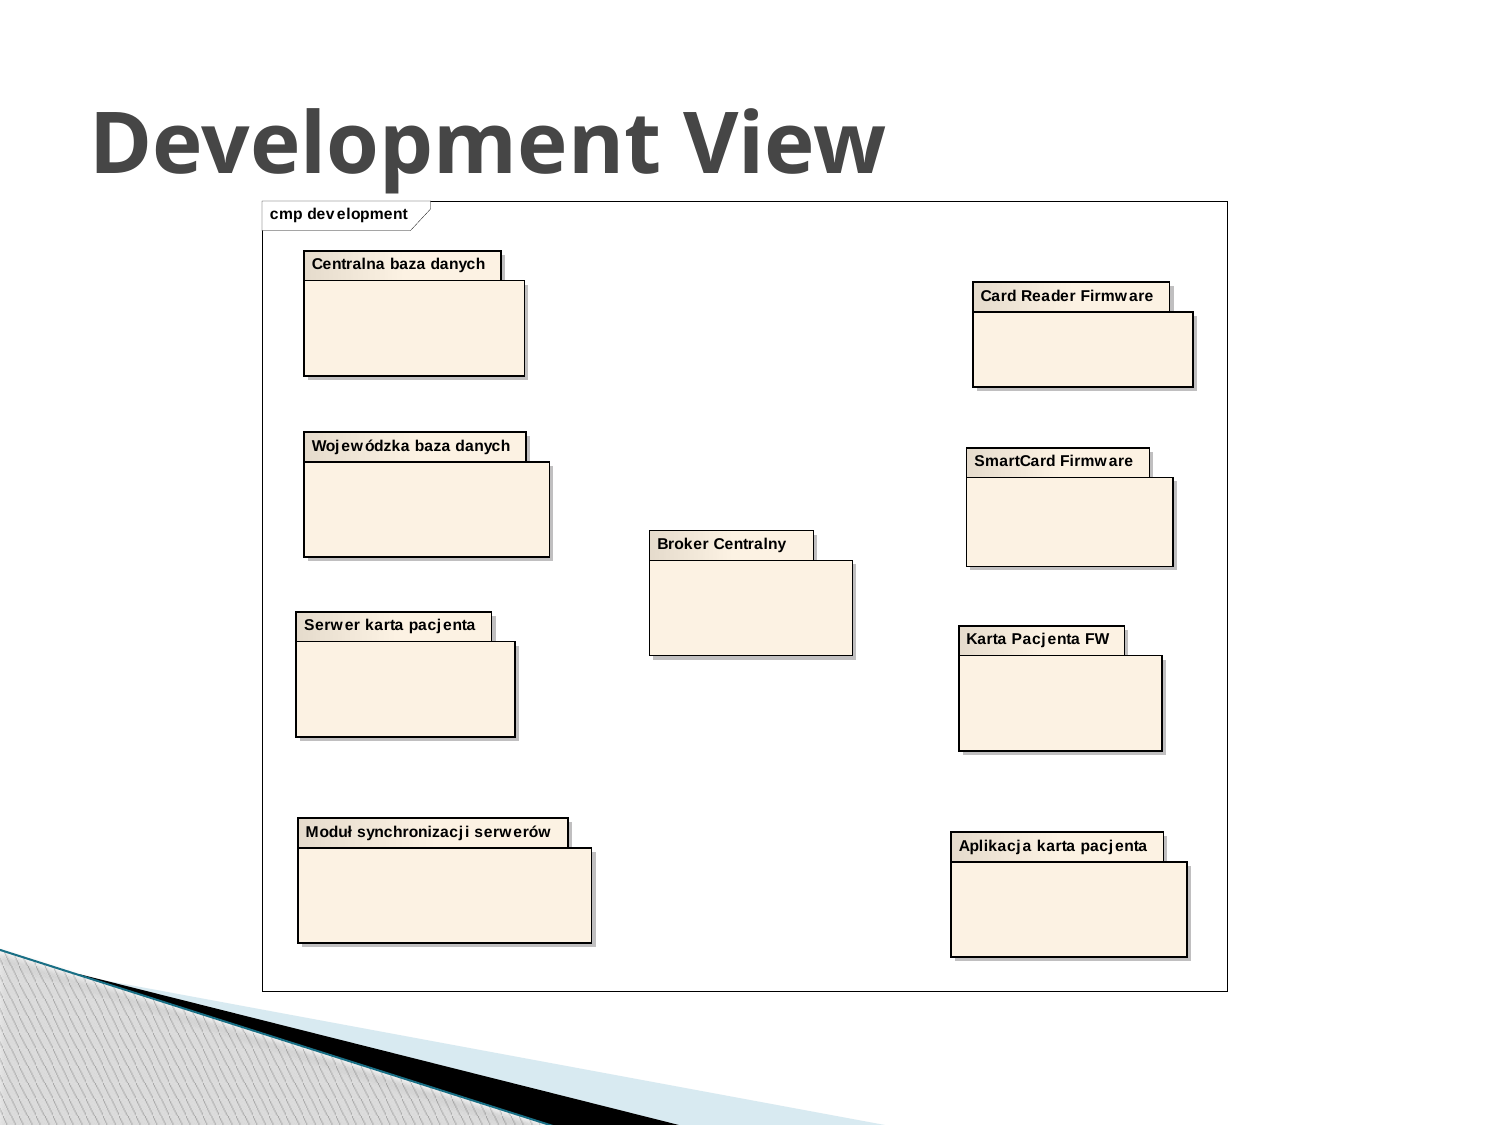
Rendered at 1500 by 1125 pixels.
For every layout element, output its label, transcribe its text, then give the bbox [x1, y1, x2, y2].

picture [256, 196, 1233, 997]
title Development View [75, 45, 1425, 233]
